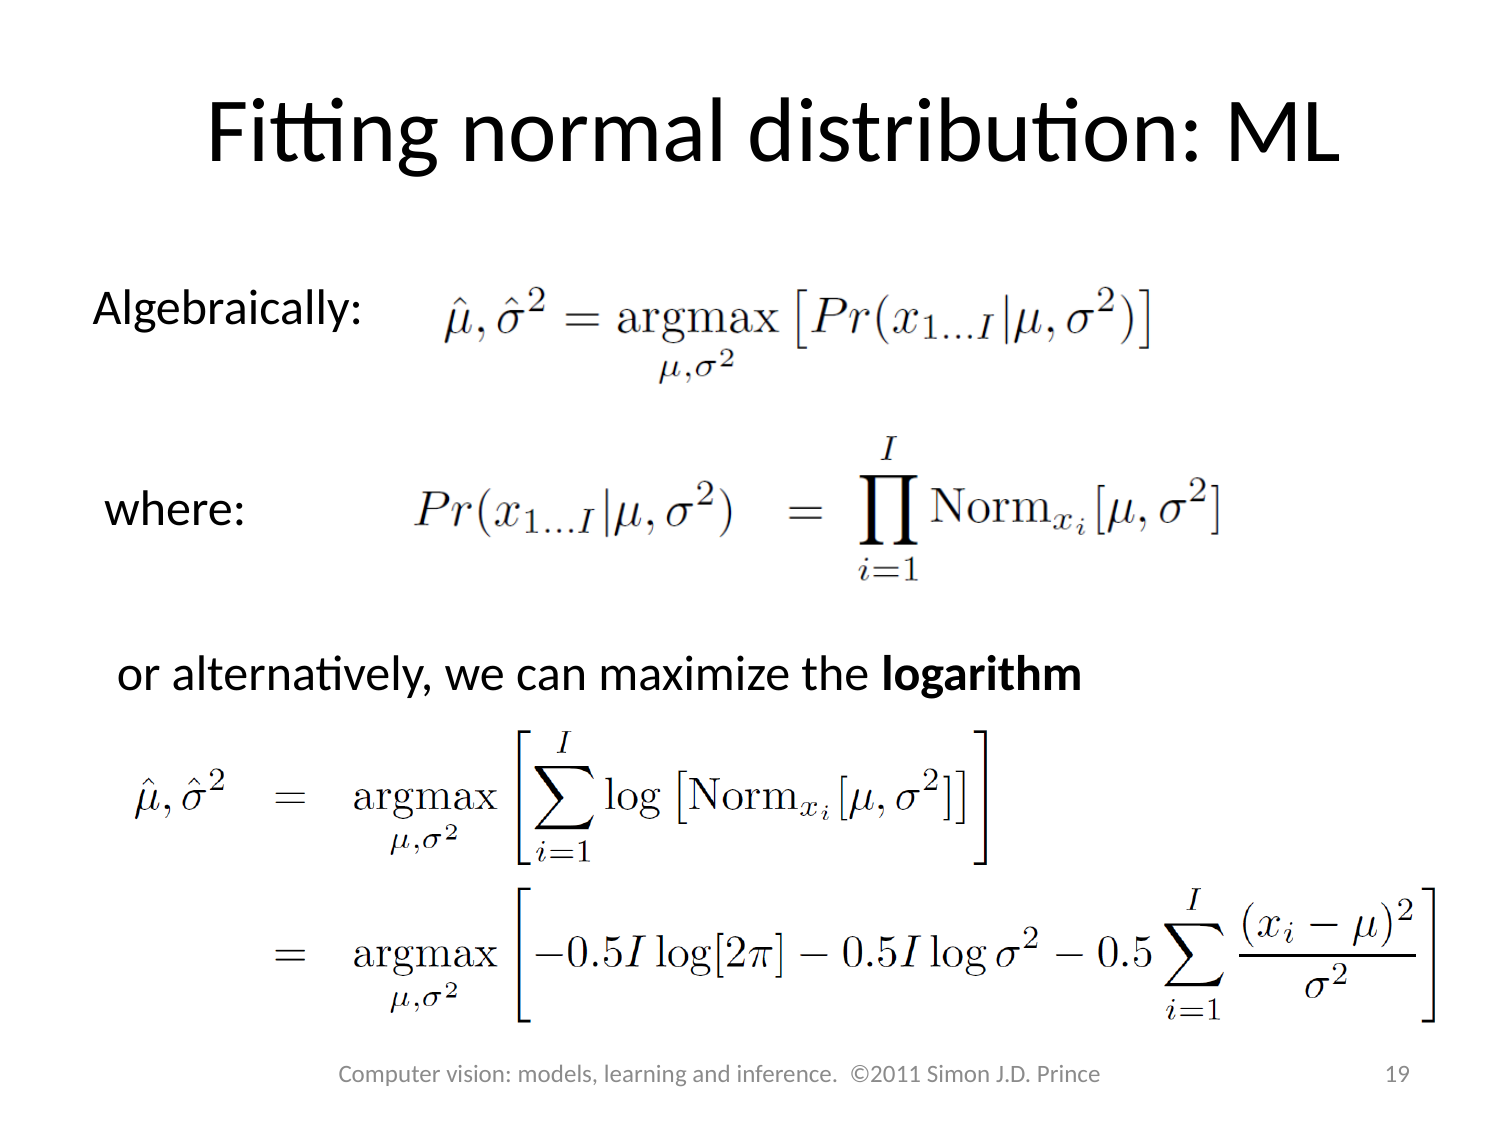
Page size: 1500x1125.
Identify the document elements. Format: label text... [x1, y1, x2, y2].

slide_number 19 [1140, 1042, 1425, 1103]
picture [123, 715, 1446, 1031]
text_box where: [89, 467, 262, 543]
text_box or alternatively, we can maximize the logarithm [102, 633, 1098, 709]
text_box Fitting normal distribution: ML [99, 30, 1450, 219]
picture [397, 421, 1278, 609]
text_box Algebraically: [77, 267, 379, 342]
footer Computer vision: models, learning and inference. ©2011 Simon J.D. Prince [301, 1042, 1140, 1103]
picture [430, 266, 1161, 394]
